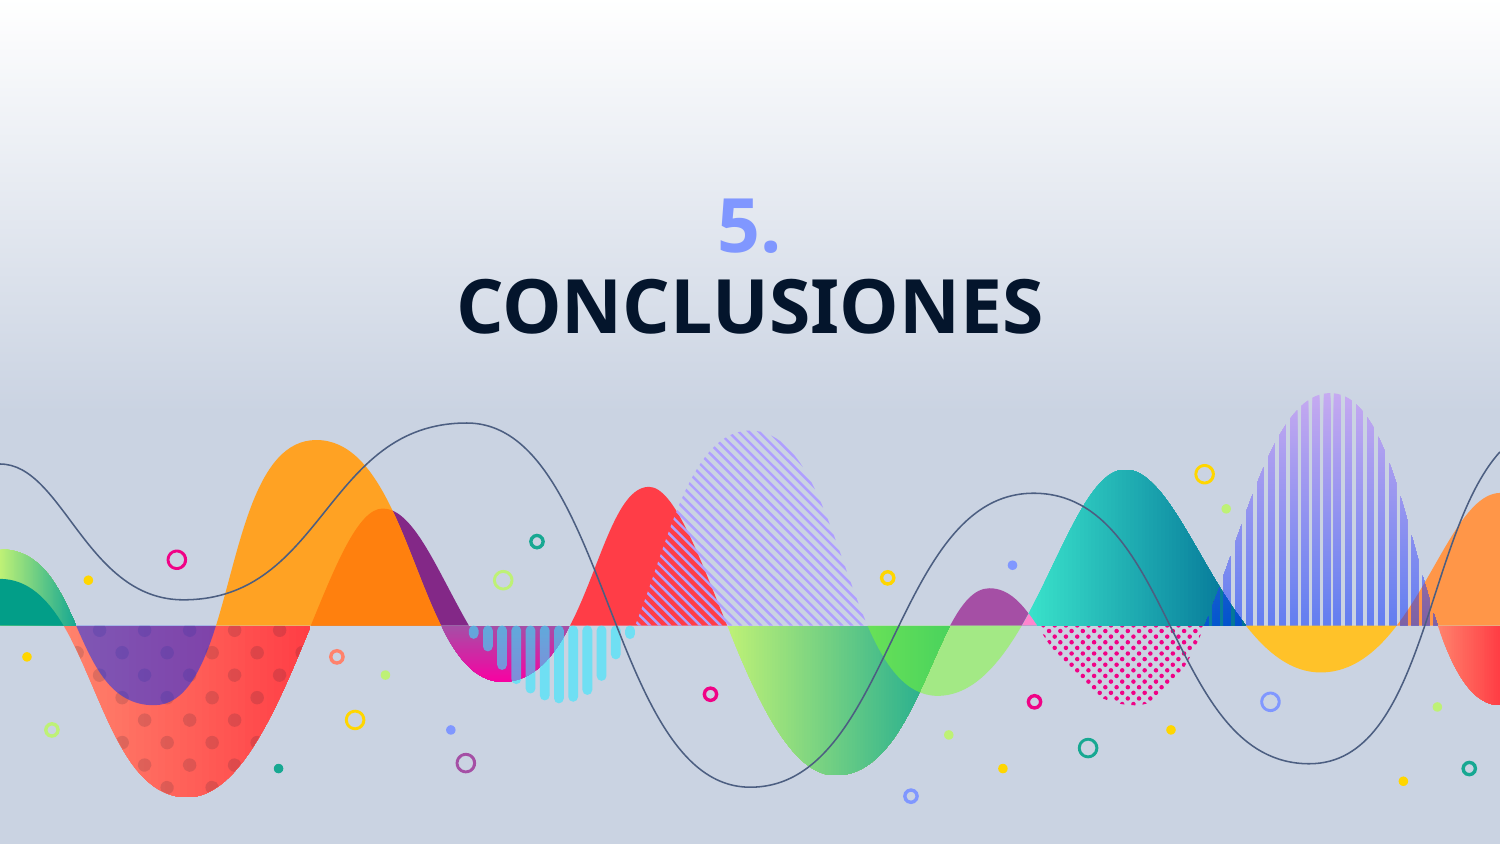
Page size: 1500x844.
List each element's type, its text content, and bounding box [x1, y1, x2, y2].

title 5. CONCLUSIONES [140, 182, 1360, 350]
